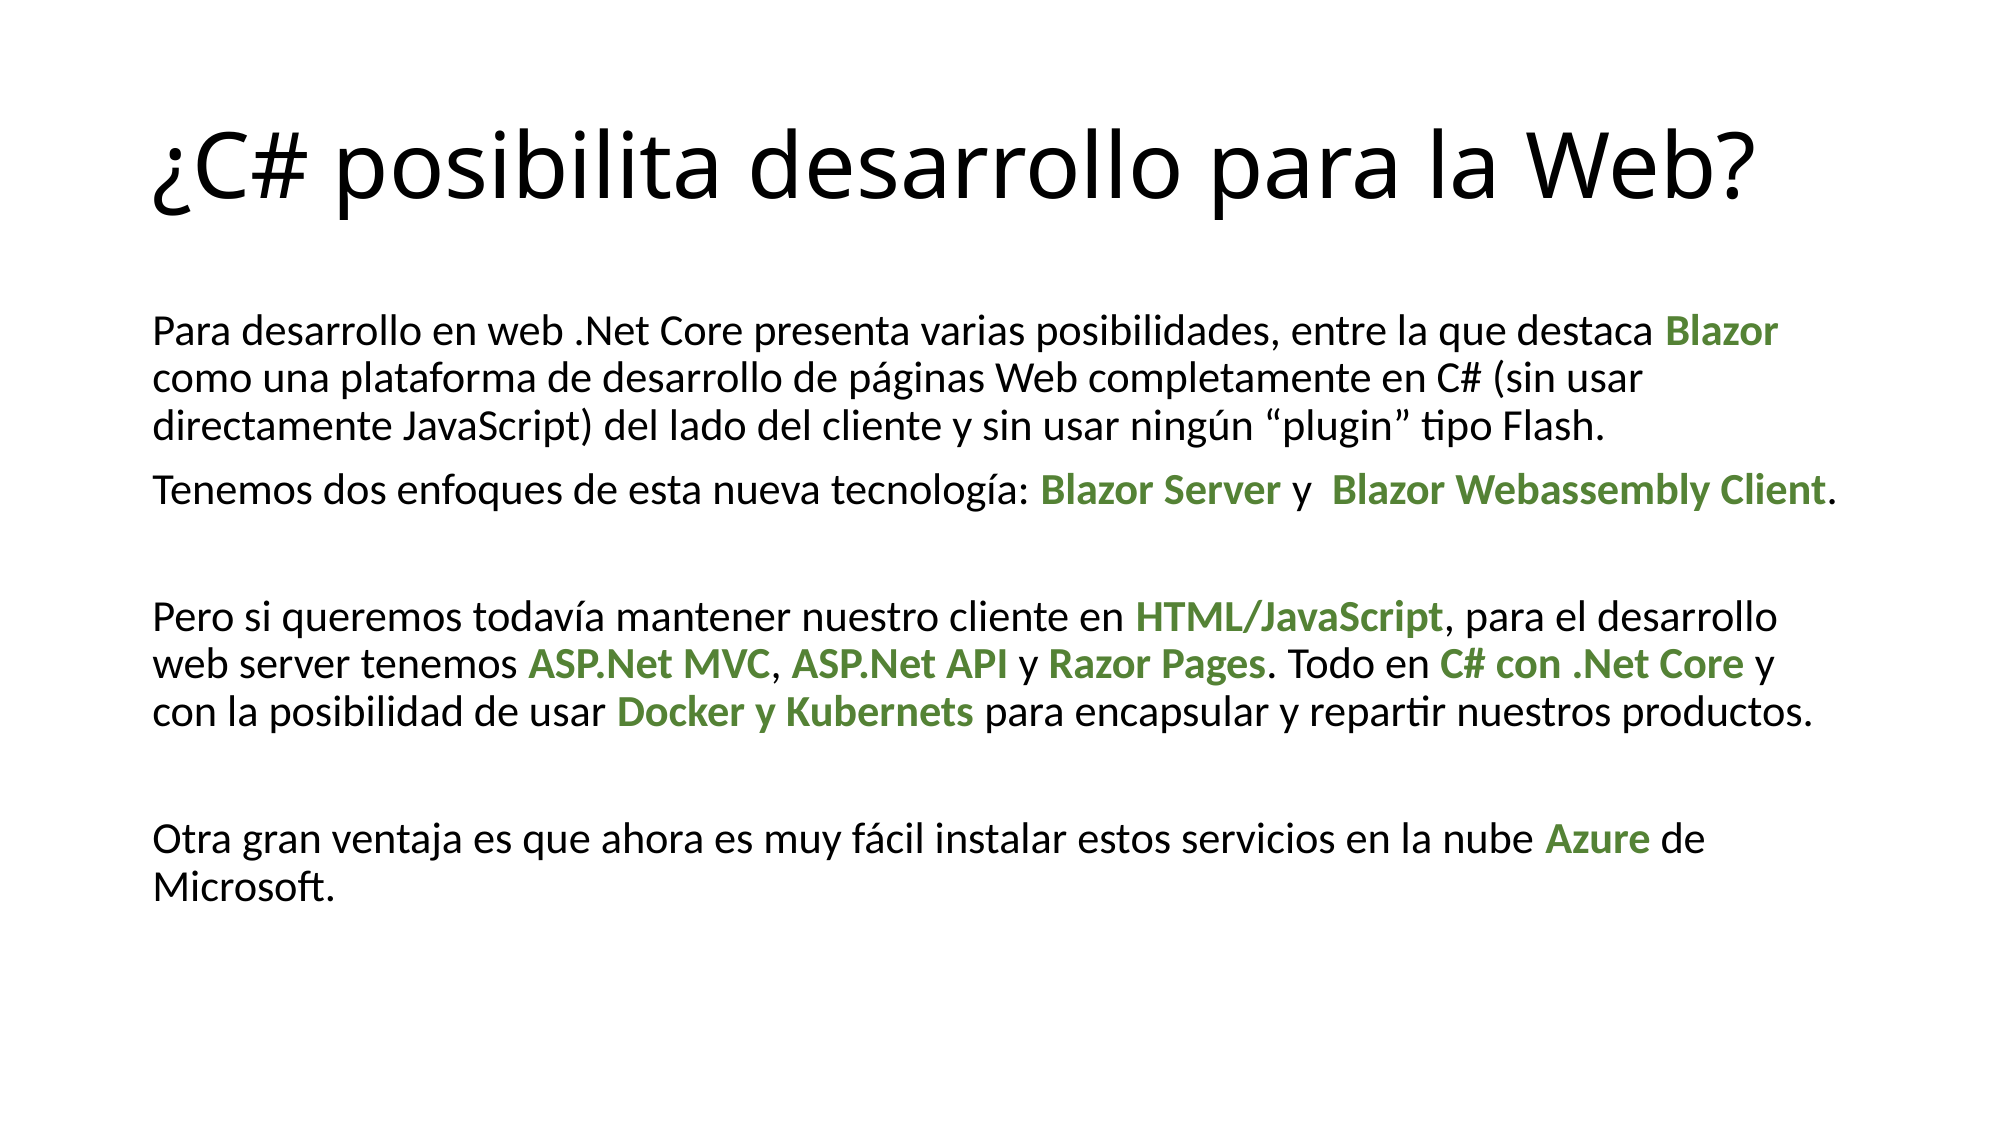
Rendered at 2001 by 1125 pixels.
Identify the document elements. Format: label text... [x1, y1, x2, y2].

title ¿C# posibilita desarrollo para la Web? [137, 59, 1863, 278]
list Para desarrollo en web .Net Core presenta varias posibilidades, entre la que destaca Blazor como una plataforma de desarrollo de páginas Web completamente en C# (sin usar directamente JavaScript) del lado del cliente y sin usar ningún “plugin” tipo Flash. Tenemos dos enfoques de esta nueva tecnología: Blazor Server y Blazor Webassembly Client. Pero si queremos todavía mantener nuestro cliente en HTML/JavaScript, para el desarrollo web server tenemos ASP.Net MVC, ASP.Net API y Razor Pages. Todo en C# con .Net Core y con la posibilidad de usar Docker y Kubernets para encapsular y repartir nuestros productos. Otra gran ventaja es que ahora es muy fácil instalar estos servicios en la nube Azure de Microsoft. [137, 299, 1863, 1014]
